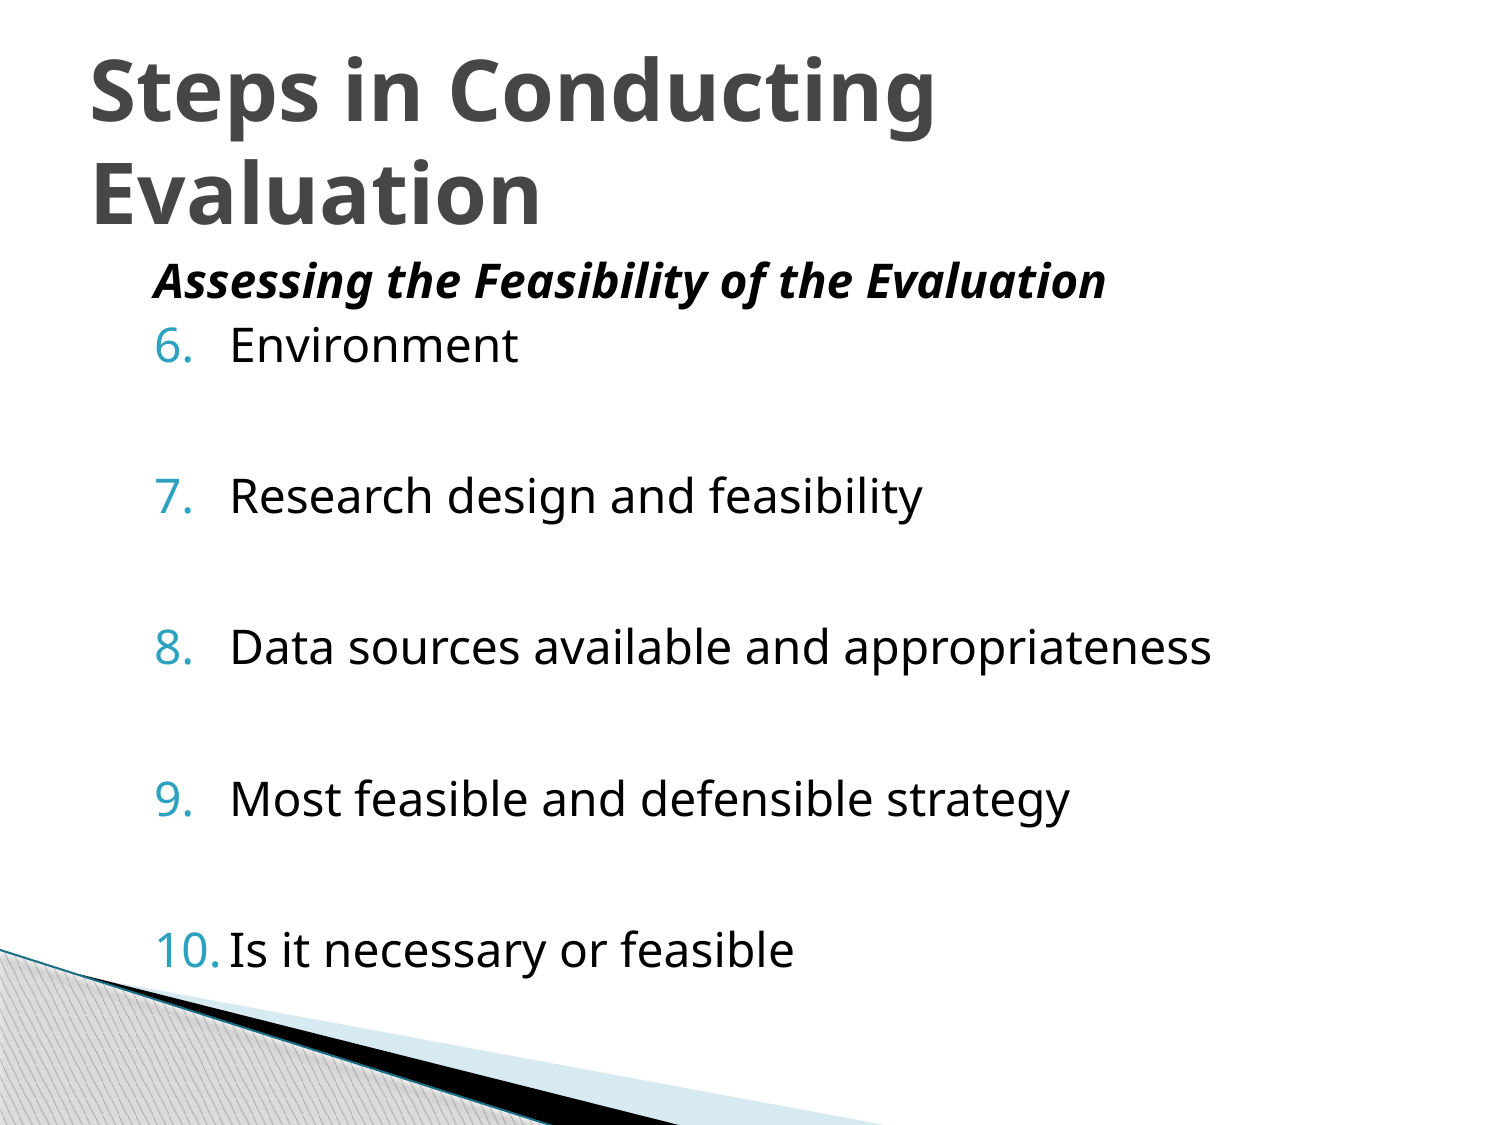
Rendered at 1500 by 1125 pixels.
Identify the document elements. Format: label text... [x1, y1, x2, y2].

list Assessing the Feasibility of the Evaluation Environment Research design and feasibility Data sources available and appropriateness Most feasible and defensible strategy Is it necessary or feasible [75, 243, 1425, 986]
title Steps in Conducting Evaluation [75, 45, 1425, 233]
